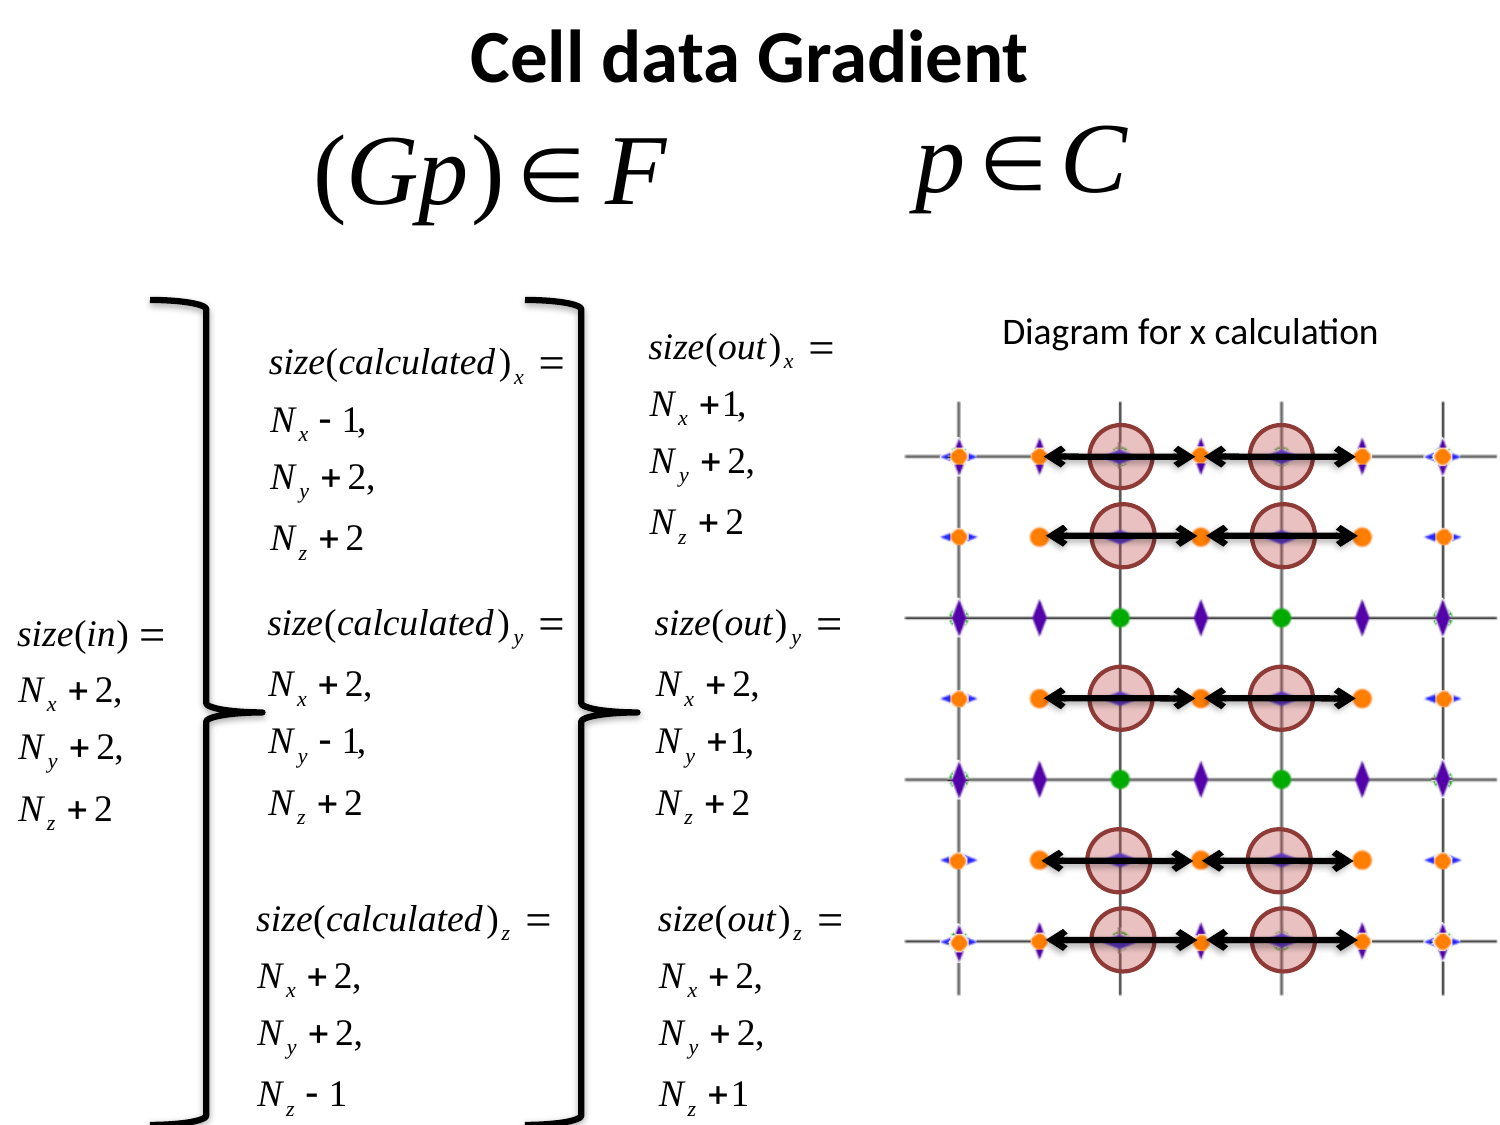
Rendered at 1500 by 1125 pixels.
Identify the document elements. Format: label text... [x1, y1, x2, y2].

text_box Cell data Gradient [0, 0, 1500, 105]
text_box Diagram for x calculation [987, 299, 1438, 360]
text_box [887, 99, 1147, 235]
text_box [1045, 503, 1359, 568]
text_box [249, 893, 551, 1125]
text_box [149, 296, 255, 1125]
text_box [651, 893, 843, 1125]
picture [903, 399, 1500, 1001]
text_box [1045, 908, 1359, 972]
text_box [648, 599, 843, 832]
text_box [1043, 666, 1356, 731]
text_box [10, 612, 165, 838]
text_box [299, 112, 693, 247]
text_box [1043, 424, 1356, 489]
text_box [260, 599, 565, 832]
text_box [1041, 828, 1354, 893]
text_box [524, 296, 641, 1125]
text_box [641, 321, 834, 554]
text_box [262, 337, 564, 569]
